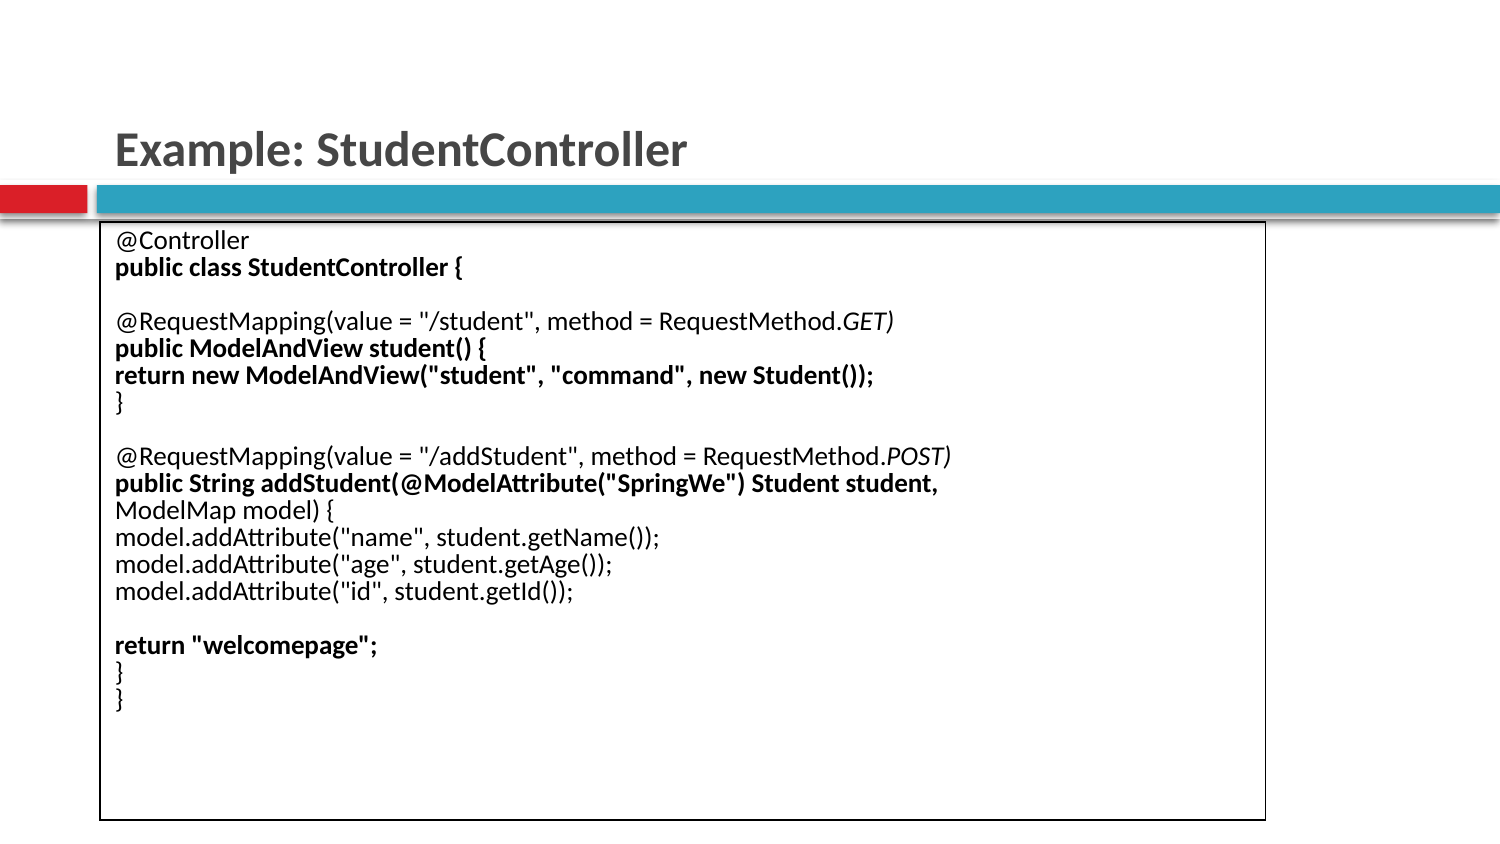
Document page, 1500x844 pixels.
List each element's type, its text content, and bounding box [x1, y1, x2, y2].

title Example: StudentController [99, 18, 1500, 185]
table_header @Controller public class StudentController { @RequestMapping(value = "/student", method = RequestMethod.GET) public ModelAndView student() { return new ModelAndView("student", "command", new Student()); } @RequestMapping(value = "/addStudent", method = RequestMethod.POST) public String addStudent(@ModelAttribute("SpringWe") Student student, ModelMap model) { model.addAttribute("name", student.getName()); model.addAttribute("age", student.getAge()); model.addAttribute("id", student.getId()); return "welcomepage"; } } [101, 223, 1265, 819]
